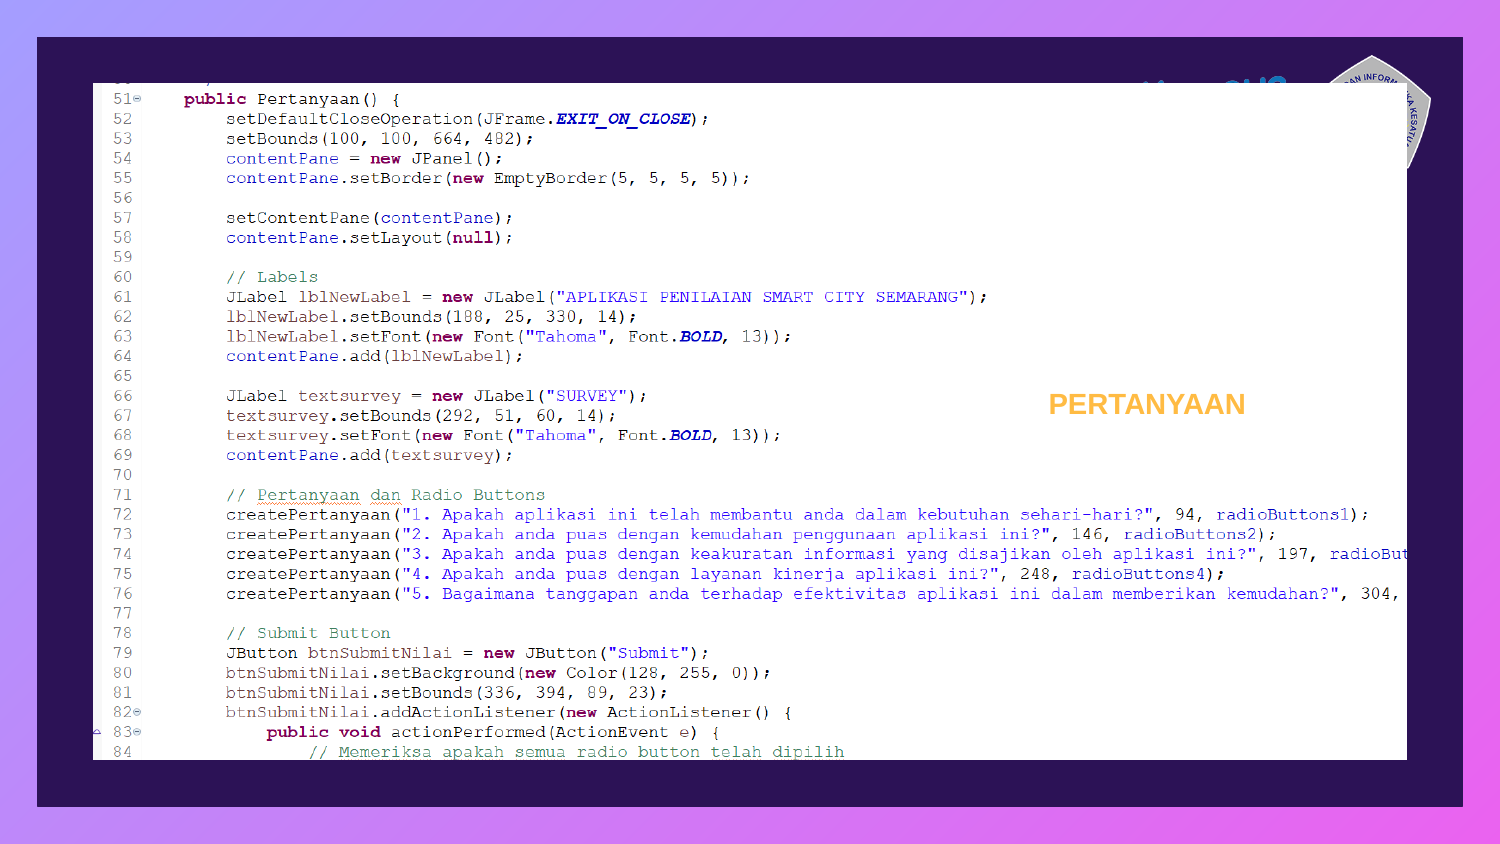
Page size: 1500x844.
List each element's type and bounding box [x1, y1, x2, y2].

picture [92, 55, 1431, 761]
